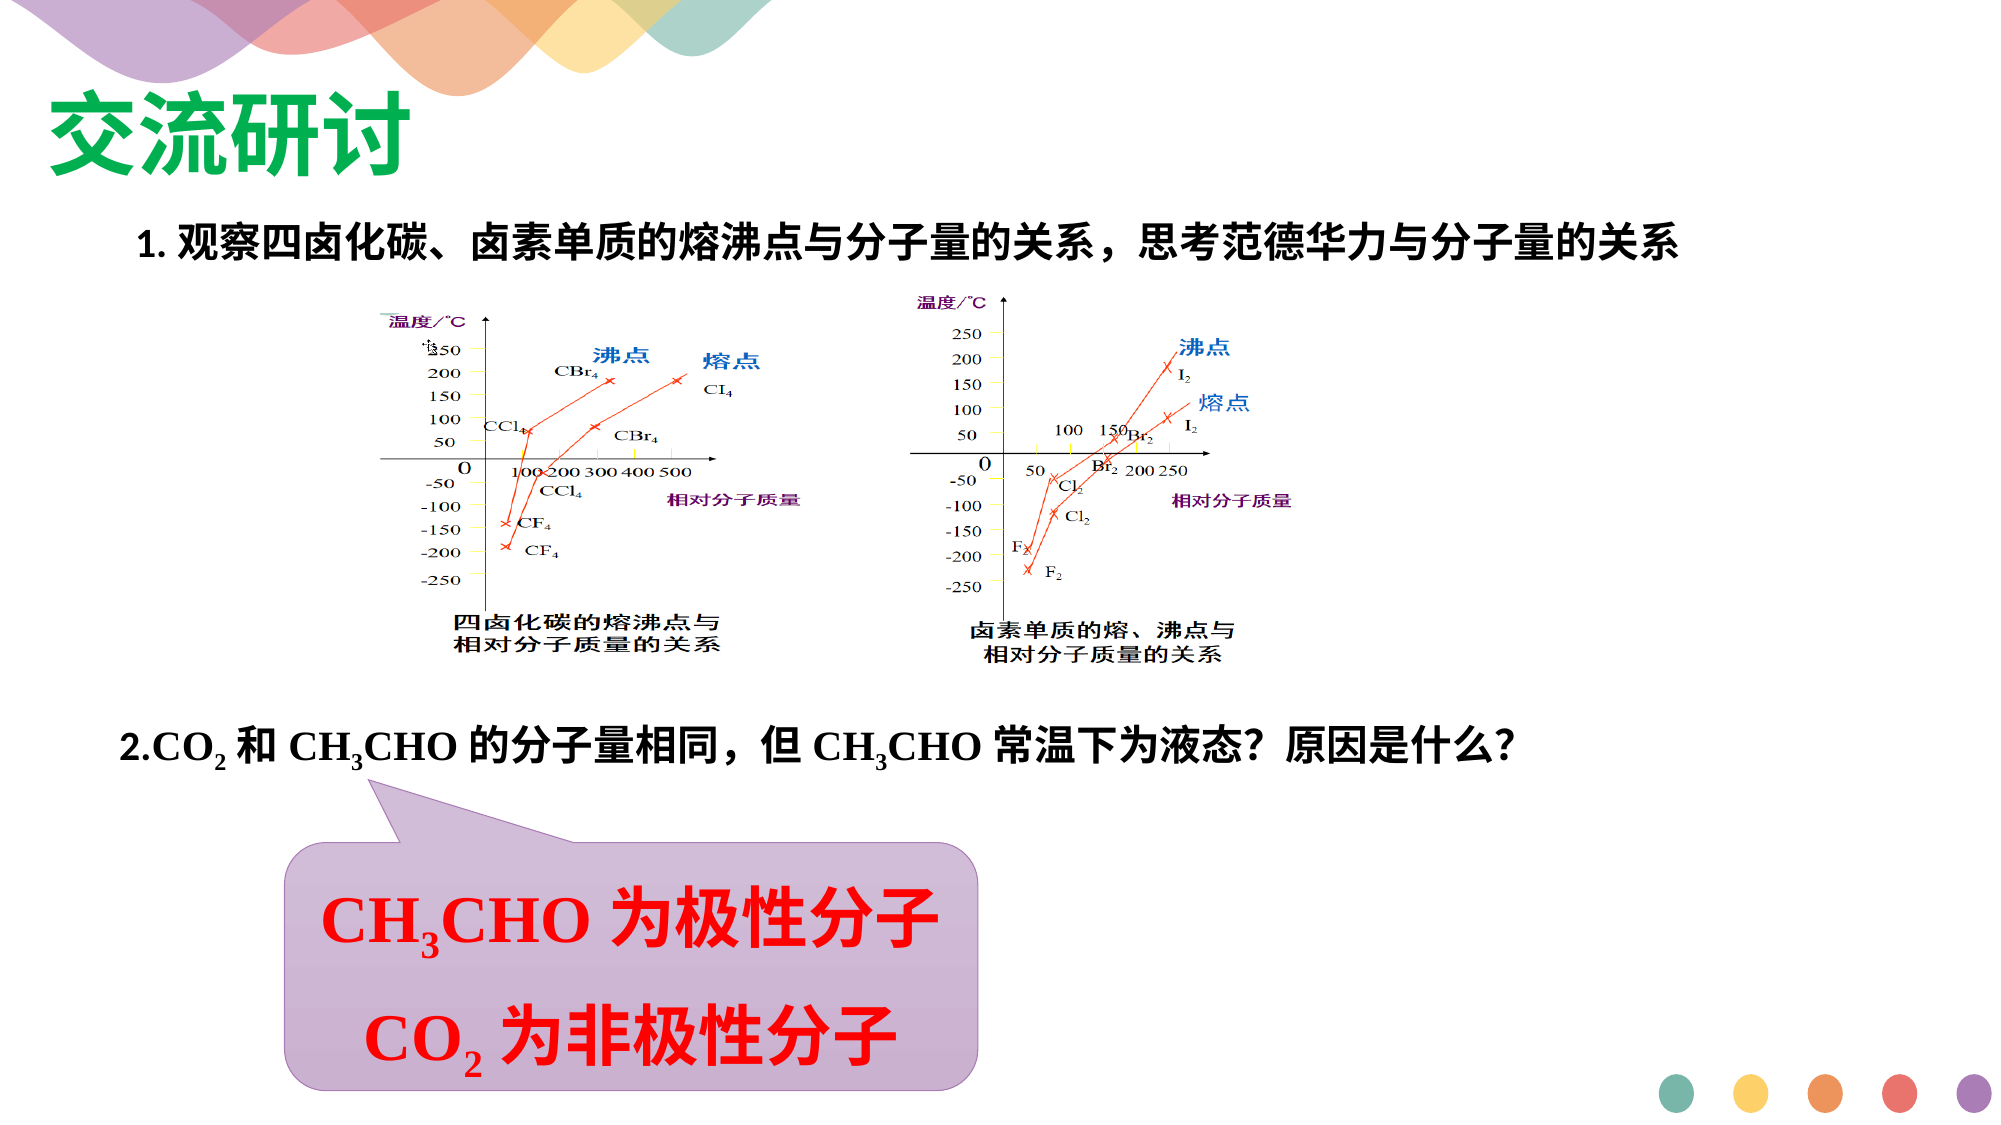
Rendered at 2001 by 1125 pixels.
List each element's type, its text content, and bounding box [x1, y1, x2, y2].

text_box CH3CHO为极性分子 CO2为非极性分子 [283, 778, 979, 1092]
text_box 交流研讨 [31, 69, 428, 195]
picture [901, 287, 1301, 665]
text_box 2.CO2和CH3CHO的分子量相同，但CH3CHO常温下为液态？原因是什么？ [104, 711, 1551, 783]
picture [380, 313, 806, 657]
text_box 1.观察四卤化碳、卤素单质的熔沸点与分子量的关系，思考范德华力与分子量的关系 [120, 208, 1696, 274]
